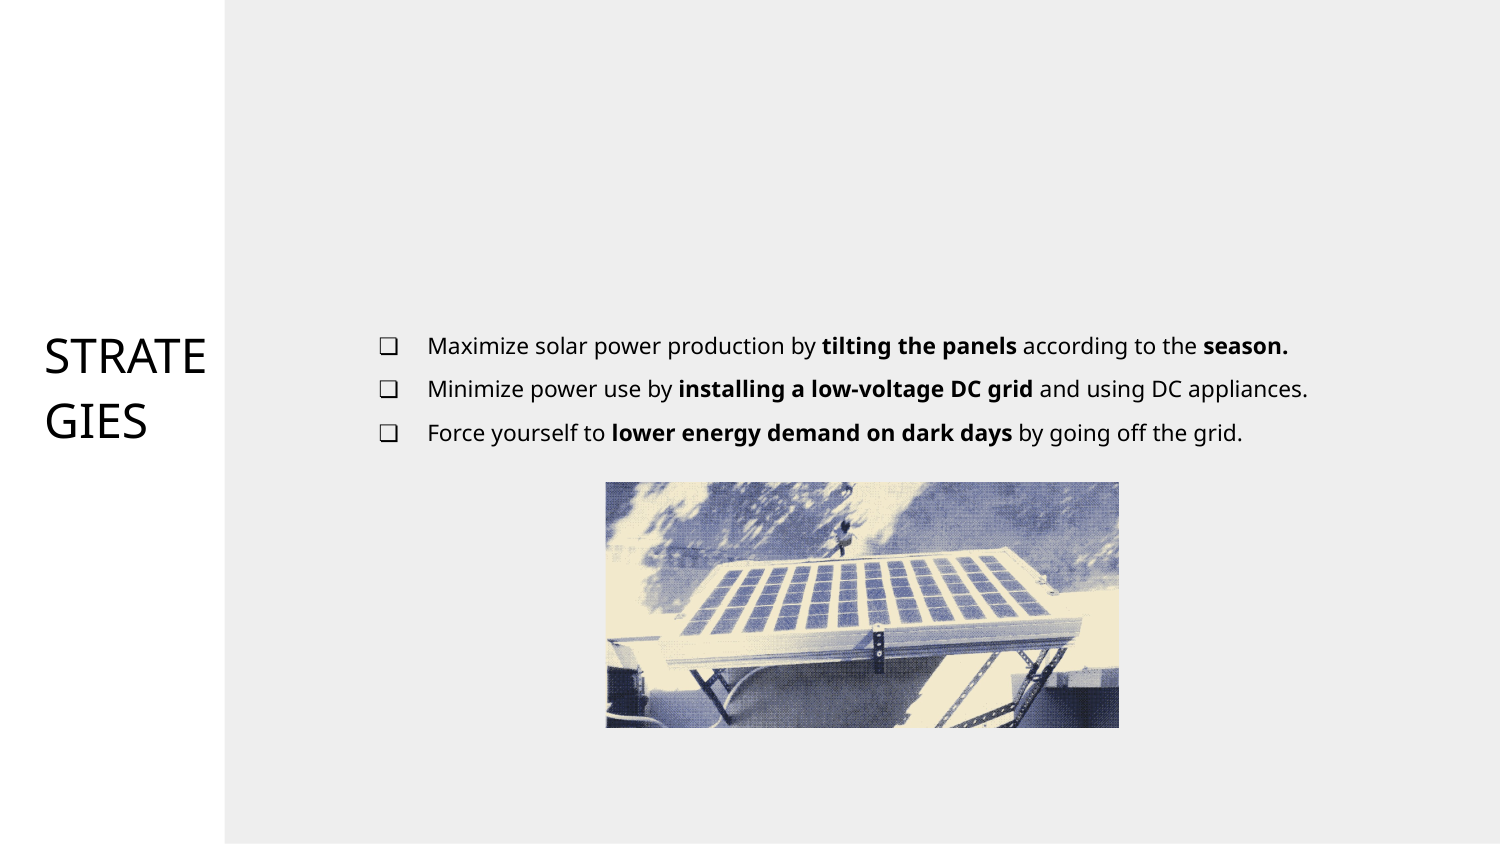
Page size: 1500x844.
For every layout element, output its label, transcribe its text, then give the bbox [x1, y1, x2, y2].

title STRATEGIES [29, 286, 239, 705]
text_box [224, 0, 1500, 844]
title Maximize solar power production by tilting the panels according to the season. Minimize power use by installing a low-voltage DC grid and using DC appliances. Force yourself to lower energy demand on dark days by going off the grid. [337, 77, 1430, 766]
picture [605, 482, 1120, 728]
